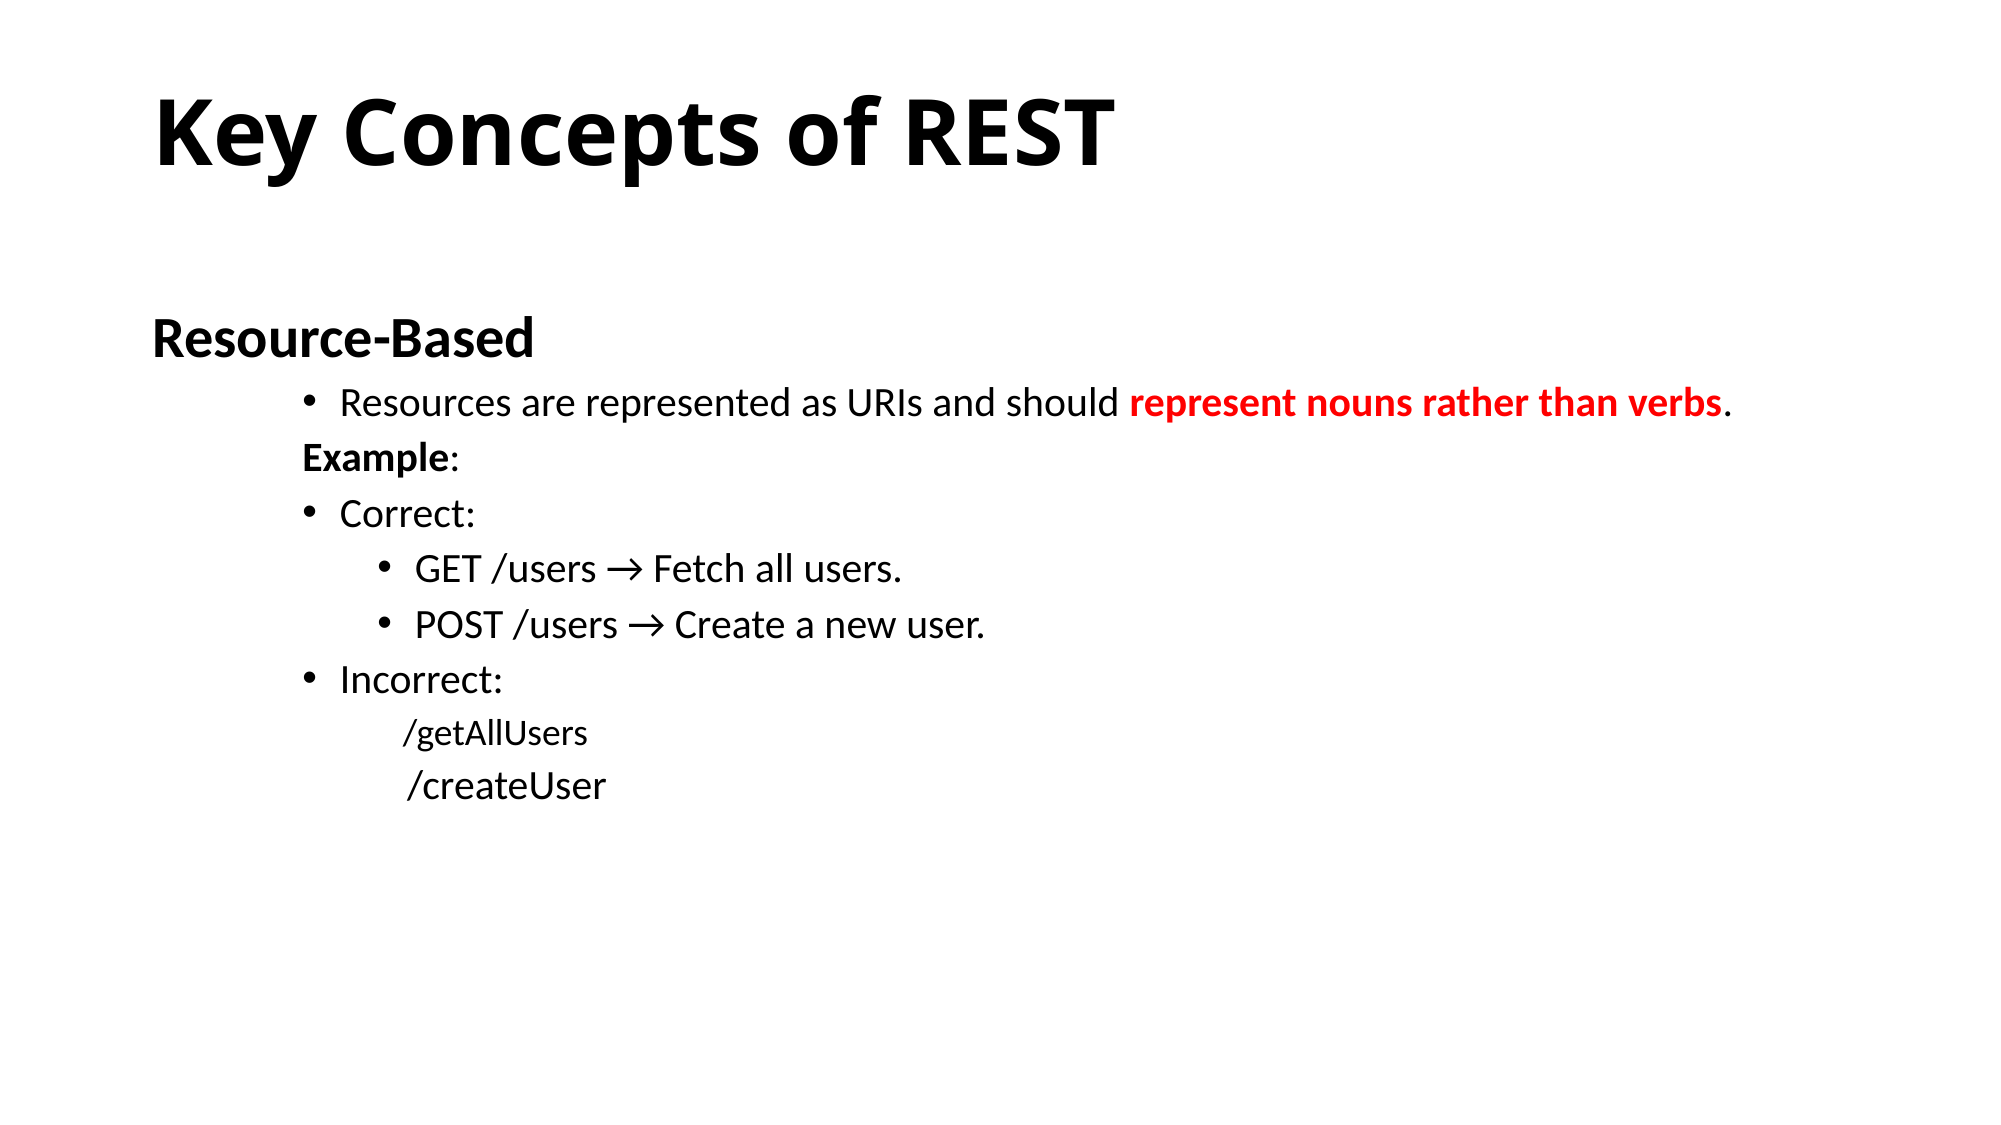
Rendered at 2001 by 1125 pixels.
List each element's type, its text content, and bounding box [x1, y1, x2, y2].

title Key Concepts of REST [137, 59, 1863, 212]
list Resource-Based Resources are represented as URIs and should represent nouns rather than verbs. Example: Correct: GET /users → Fetch all users. POST /users → Create a new user. Incorrect: /getAllUsers /createUser [137, 299, 1863, 1014]
